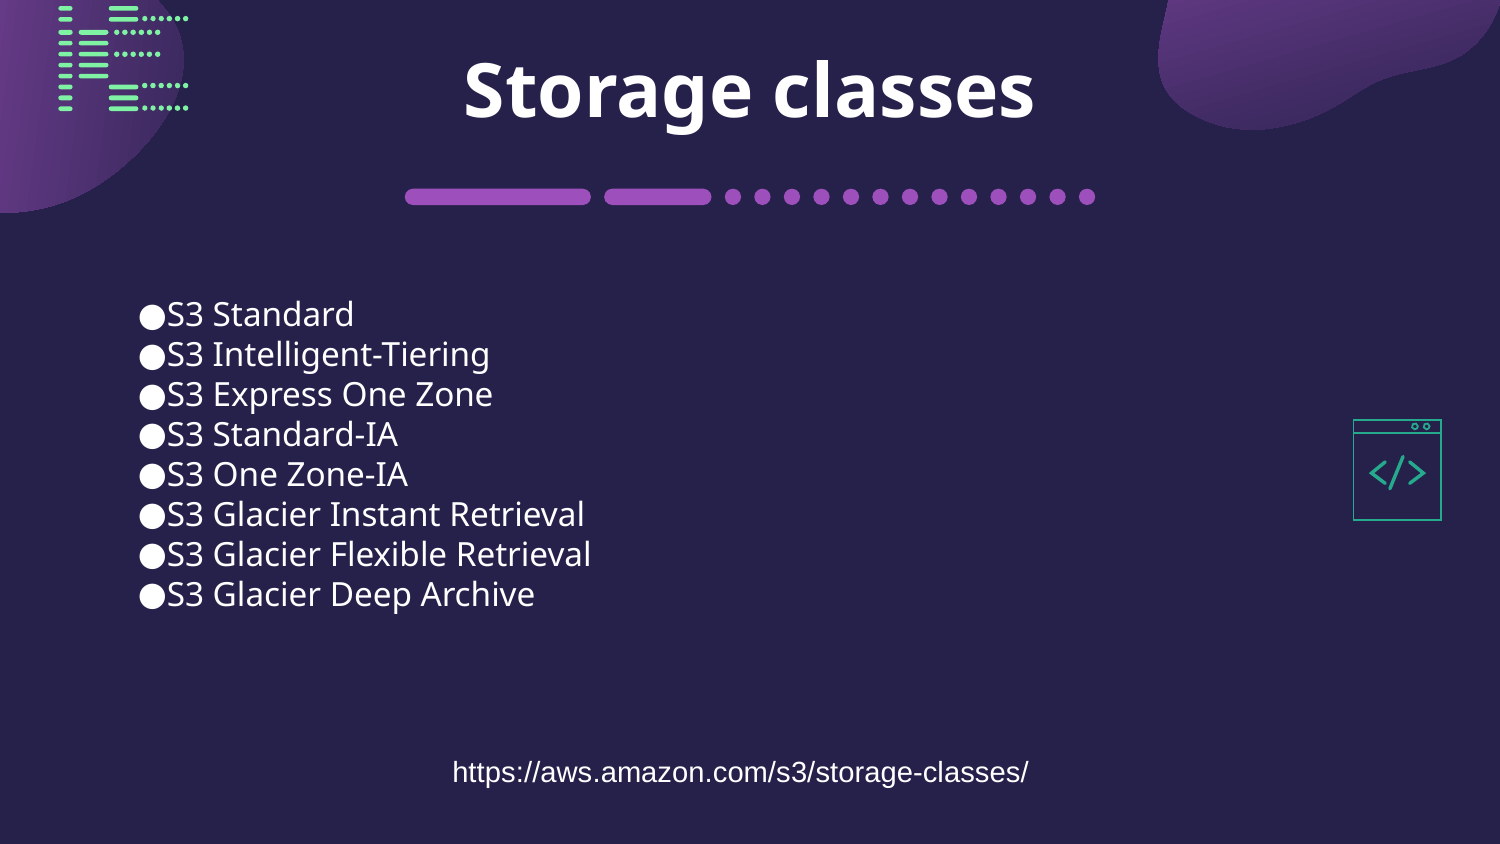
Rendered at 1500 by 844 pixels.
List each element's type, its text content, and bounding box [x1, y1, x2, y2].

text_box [404, 188, 1096, 206]
text_box https://aws.amazon.com/s3/storage-classes/ [437, 746, 1045, 796]
title Storage classes [272, 40, 1228, 135]
list S3 Standard S3 Intelligent-Tiering S3 Express One Zone S3 Standard-IA S3 One Zone-IA S3 Glacier Instant Retrieval S3 Glacier Flexible Retrieval S3 Glacier Deep Archive [123, 237, 1377, 669]
